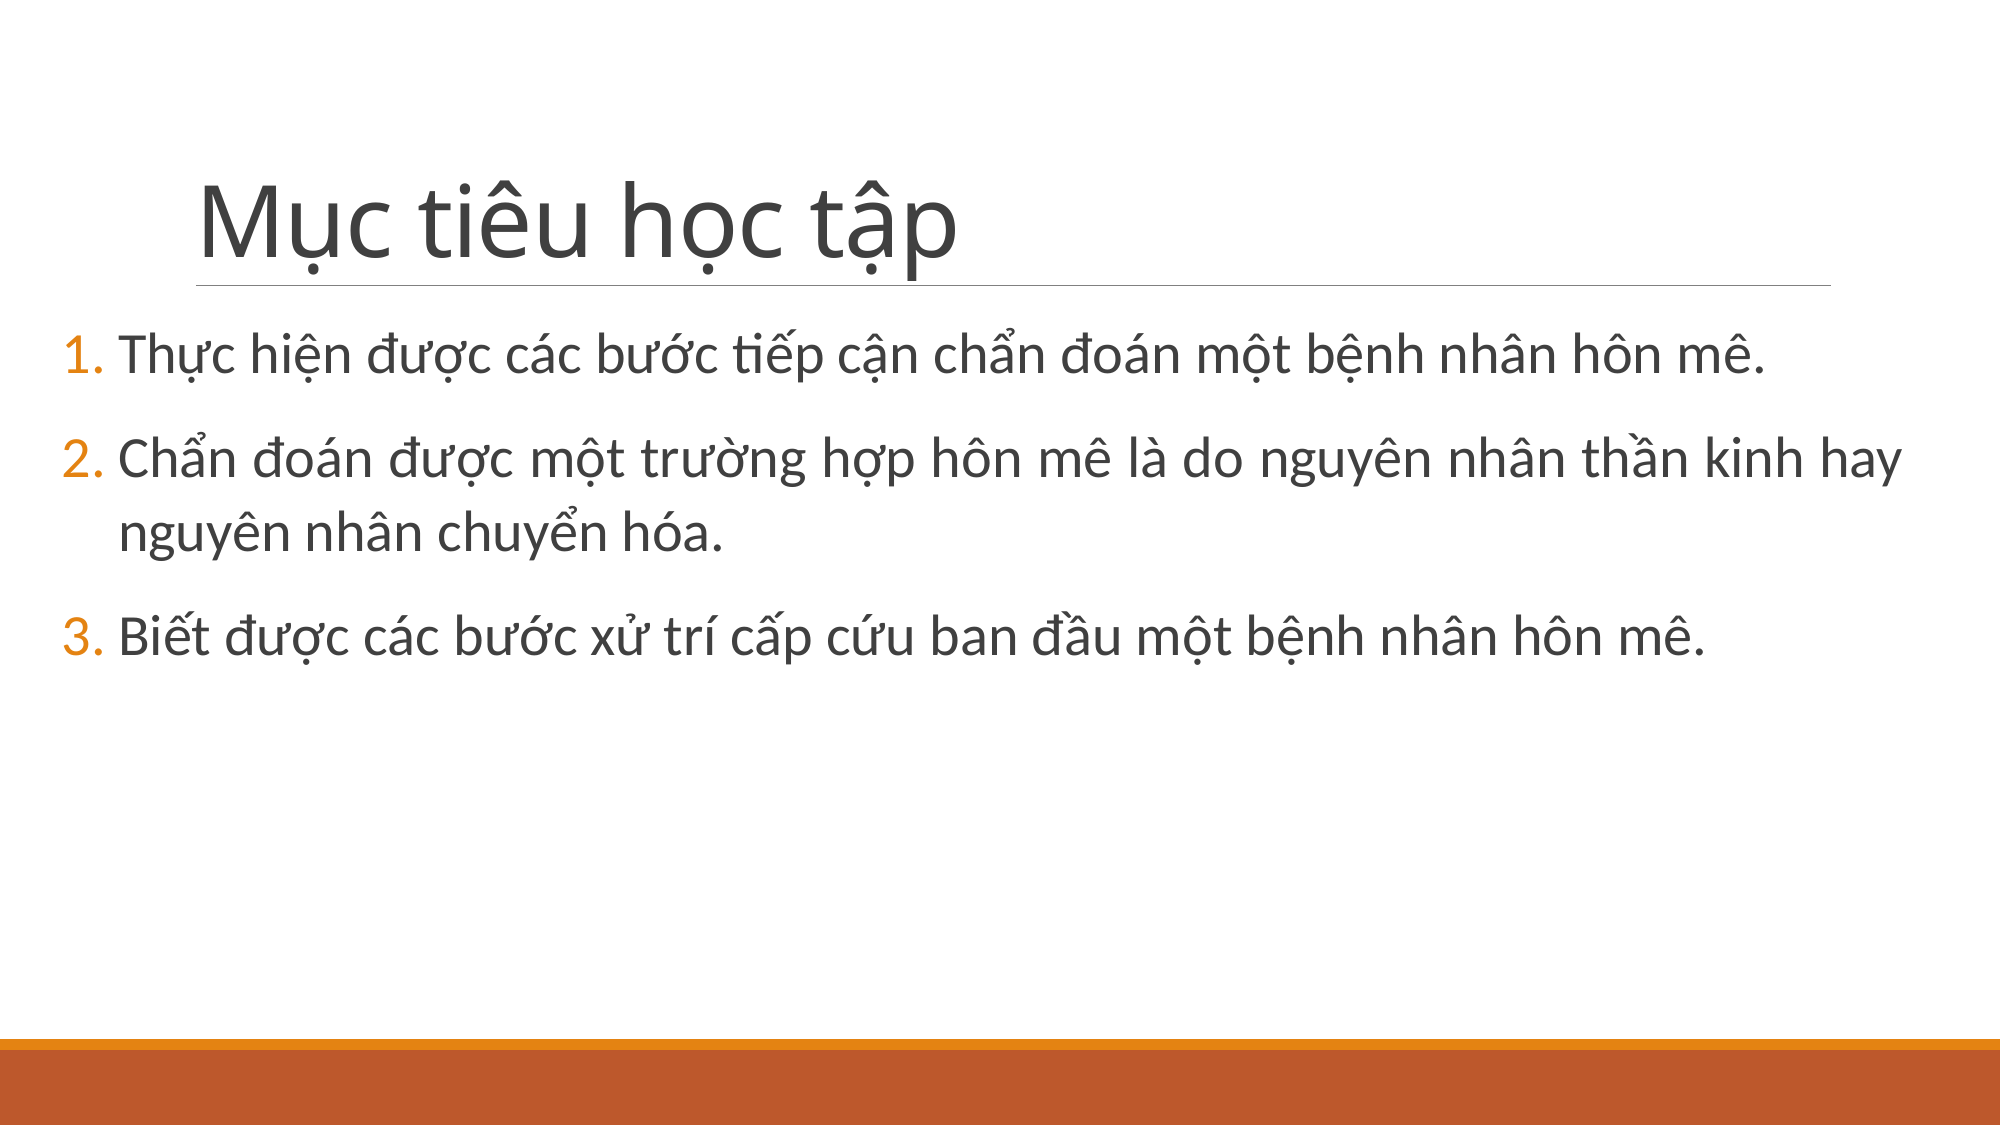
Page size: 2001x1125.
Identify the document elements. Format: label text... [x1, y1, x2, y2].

title Mục tiêu học tập [180, 47, 1830, 285]
list Thực hiện được các bước tiếp cận chẩn đoán một bệnh nhân hôn mê. Chẩn đoán được một trường hợp hôn mê là do nguyên nhân thần kinh hay nguyên nhân chuyển hóa. Biết được các bước xử trí cấp cứu ban đầu một bệnh nhân hôn mê. [61, 302, 1905, 963]
